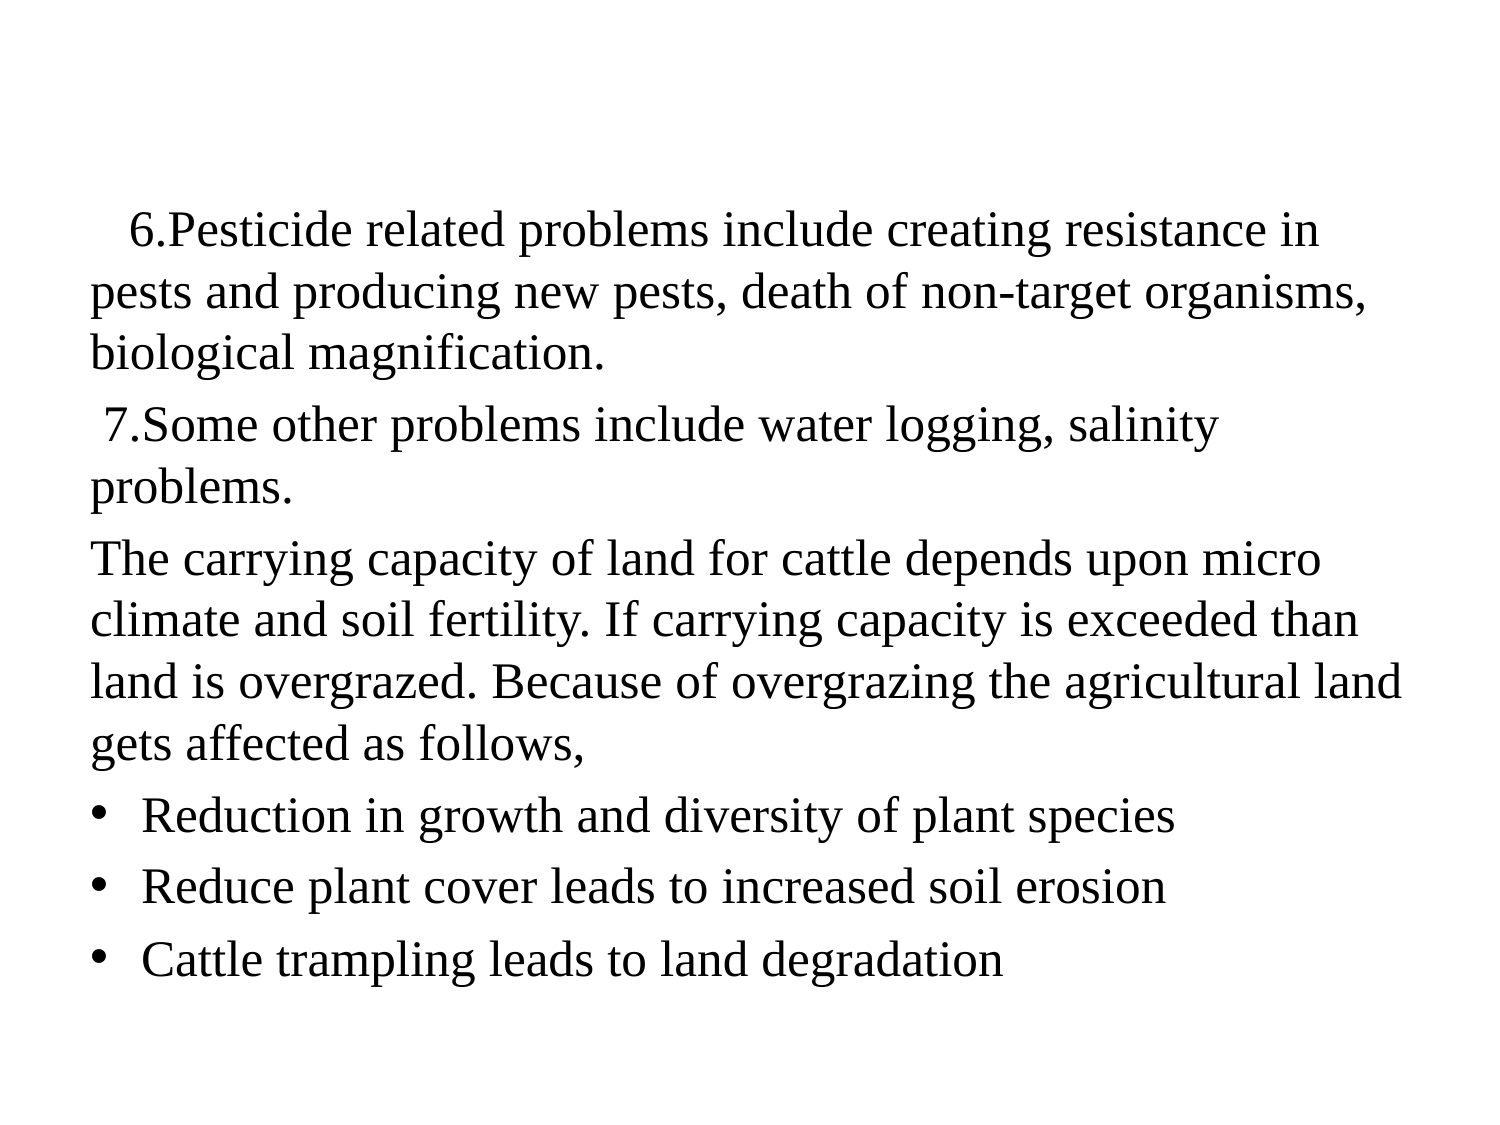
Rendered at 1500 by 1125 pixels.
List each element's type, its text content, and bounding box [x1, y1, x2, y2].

list 6.Pesticide related problems include creating resistance in pests and producing new pests, death of non-target organisms, biological magnification. 7.Some other problems include water logging, salinity problems. The carrying capacity of land for cattle depends upon micro climate and soil fertility. If carrying capacity is exceeded than land is overgrazed. Because of overgrazing the agricultural land gets affected as follows, Reduction in growth and diversity of plant species Reduce plant cover leads to increased soil erosion Cattle trampling leads to land degradation [75, 187, 1425, 1005]
